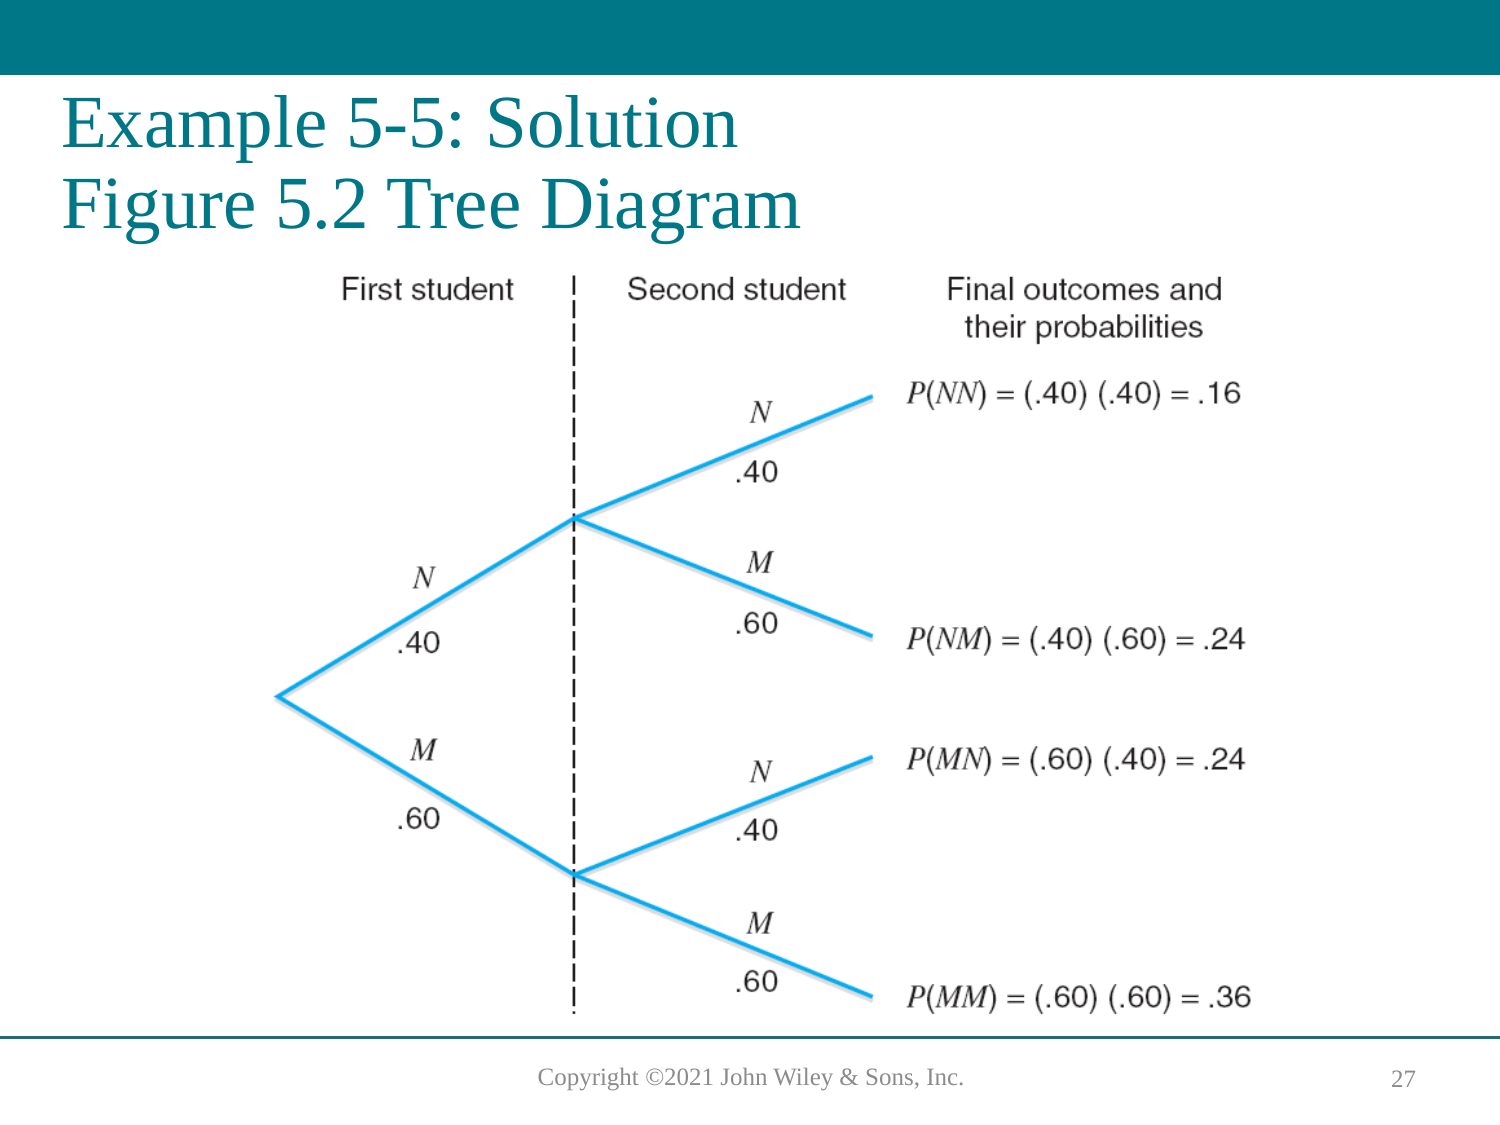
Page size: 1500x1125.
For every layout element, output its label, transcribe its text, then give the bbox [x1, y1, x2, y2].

title Example 5-5: Solution Figure 5.2 Tree Diagram [46, 75, 1475, 263]
picture [217, 264, 1283, 1027]
